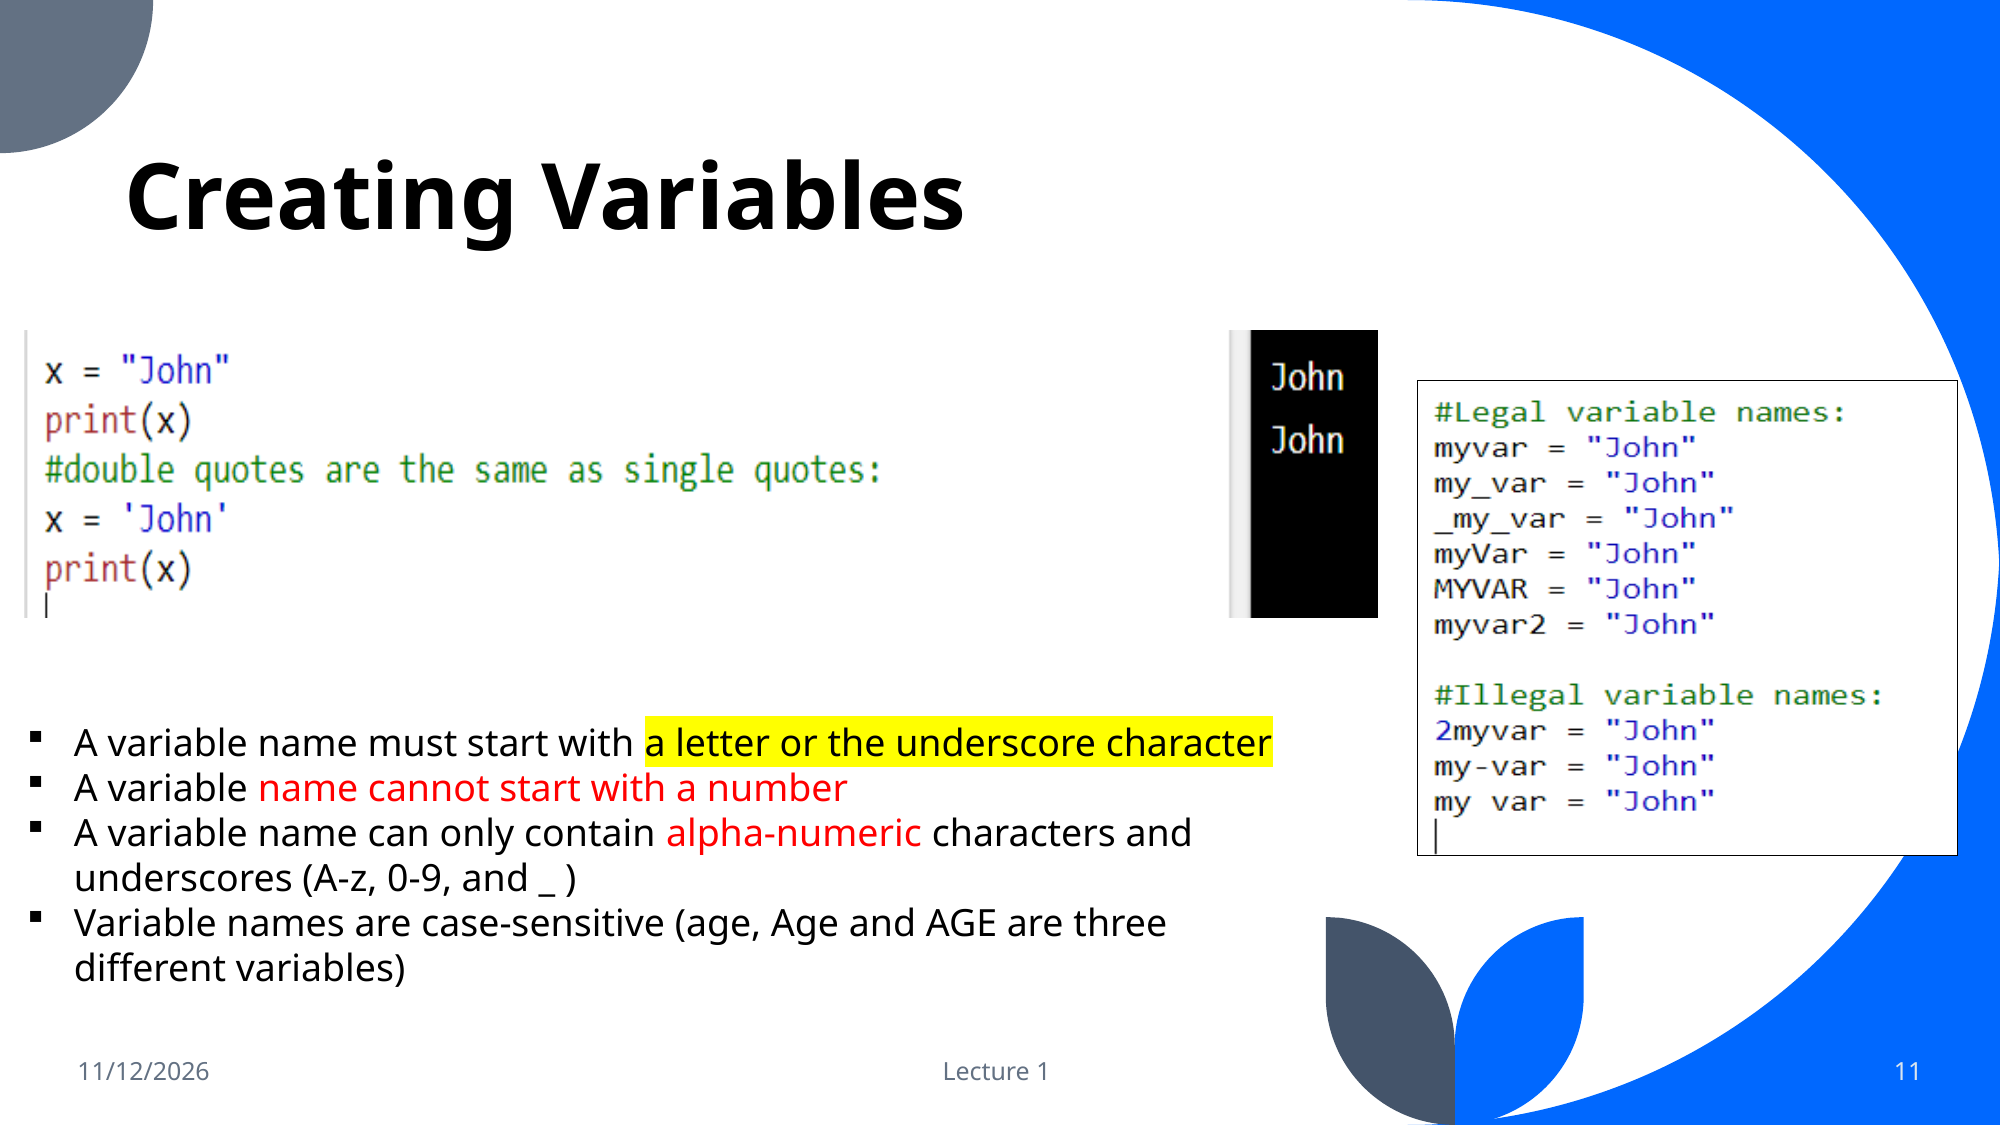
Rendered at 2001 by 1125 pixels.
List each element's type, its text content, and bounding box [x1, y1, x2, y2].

slide_number 11 [1665, 1042, 1938, 1103]
text_box A variable name must start with a letter or the underscore character A variable name cannot start with a number A variable name can only contain alpha-numeric characters and underscores (A-z, 0-9, and _ ) Variable names are case-sensitive (age, Age and AGE are three different variables) [12, 711, 1330, 997]
picture [24, 330, 1378, 618]
title Creating Variables [109, 134, 1572, 257]
footer Lecture 1 [662, 1042, 1338, 1103]
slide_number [62, 1042, 513, 1103]
picture [1416, 380, 1958, 856]
